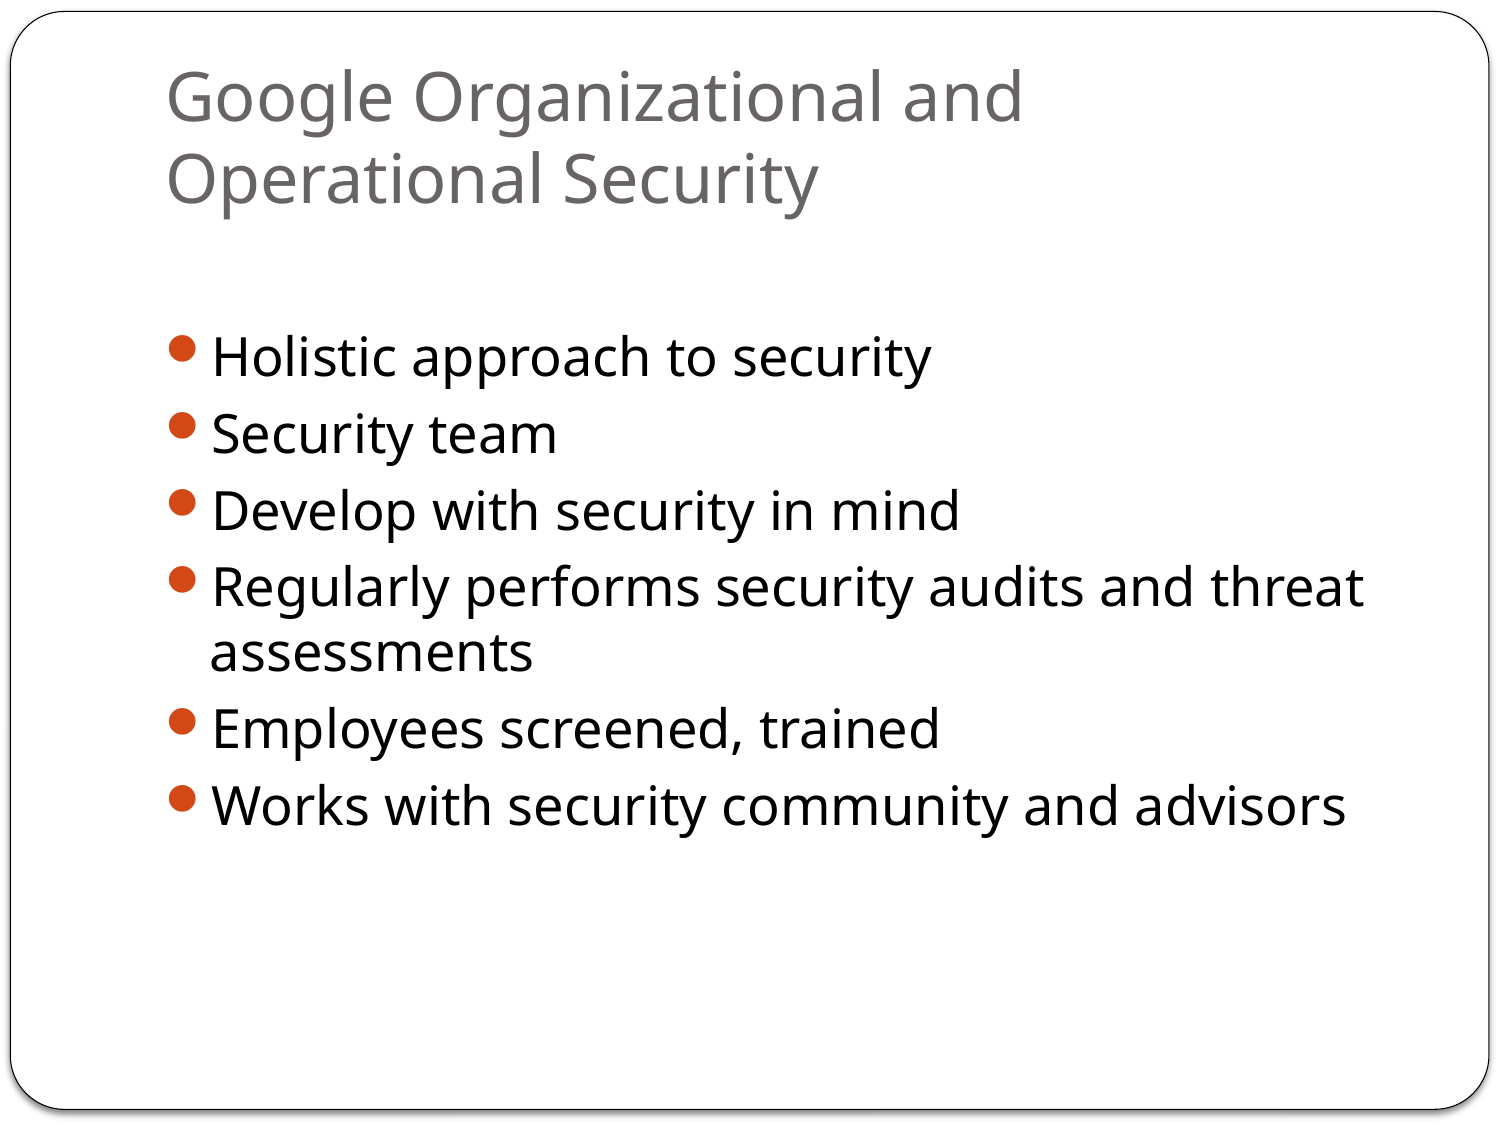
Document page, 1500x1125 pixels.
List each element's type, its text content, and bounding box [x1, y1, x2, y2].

list Holistic approach to security Security team Develop with security in mind Regularly performs security audits and threat assessments Employees screened, trained Works with security community and advisors [149, 237, 1426, 988]
title Google Organizational and Operational Security [149, 44, 1426, 233]
